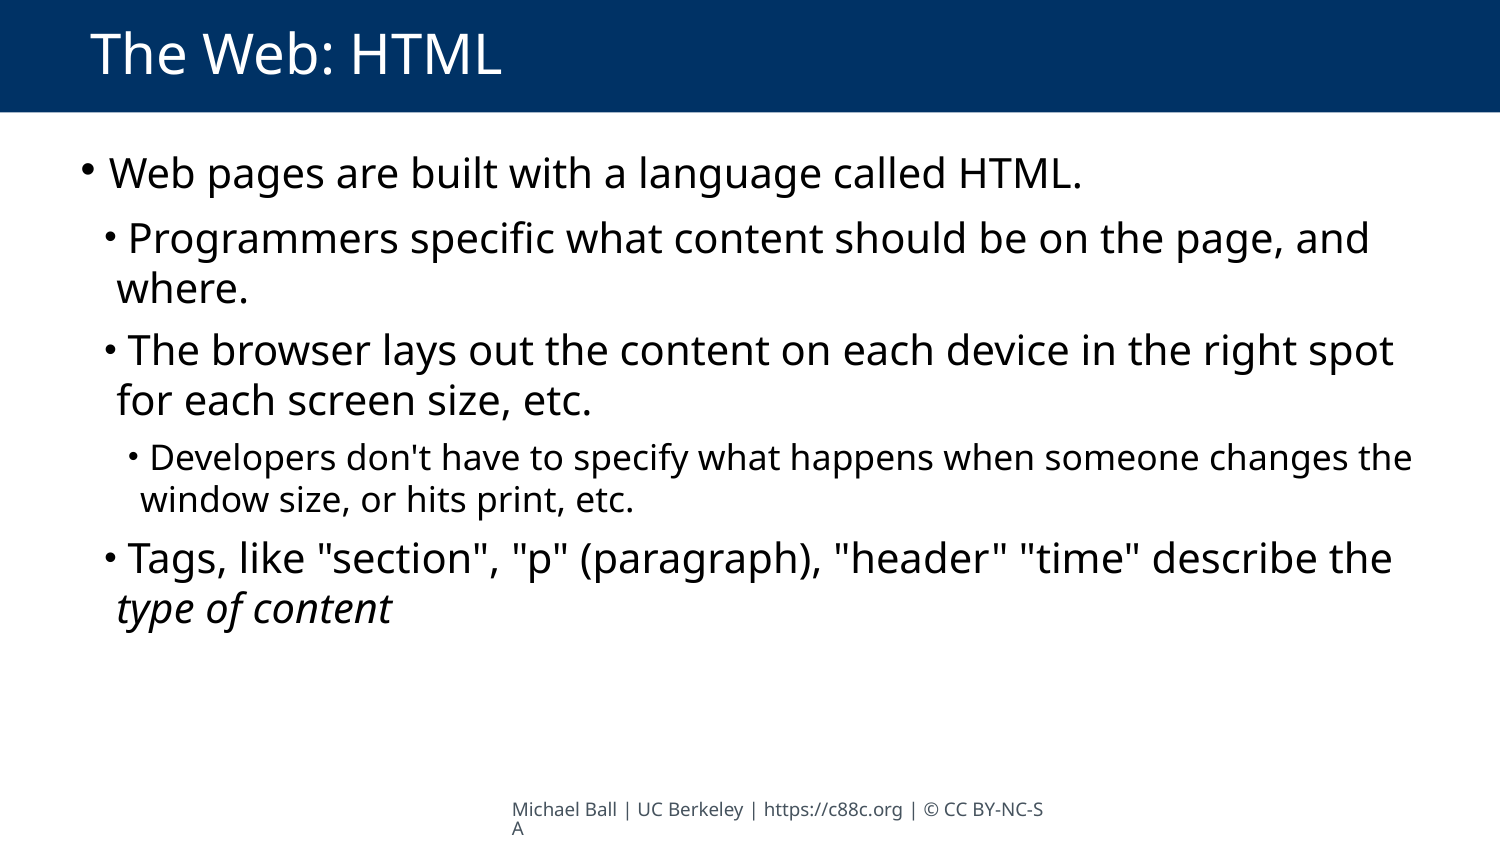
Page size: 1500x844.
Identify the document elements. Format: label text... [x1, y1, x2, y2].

title The Web: HTML [0, 0, 1500, 115]
footer Michael Ball | UC Berkeley | https://c88c.org | © CC BY-NC-SA [496, 791, 1060, 830]
list Web pages are built with a language called HTML. Programmers specific what content should be on the page, and where. The browser lays out the content on each device in the right spot for each screen size, etc. Developers don't have to specify what happens when someone changes the window size, or hits print, etc. Tags, like "section", "p" (paragraph), "header" "time" describe the type of content [65, 131, 1446, 779]
